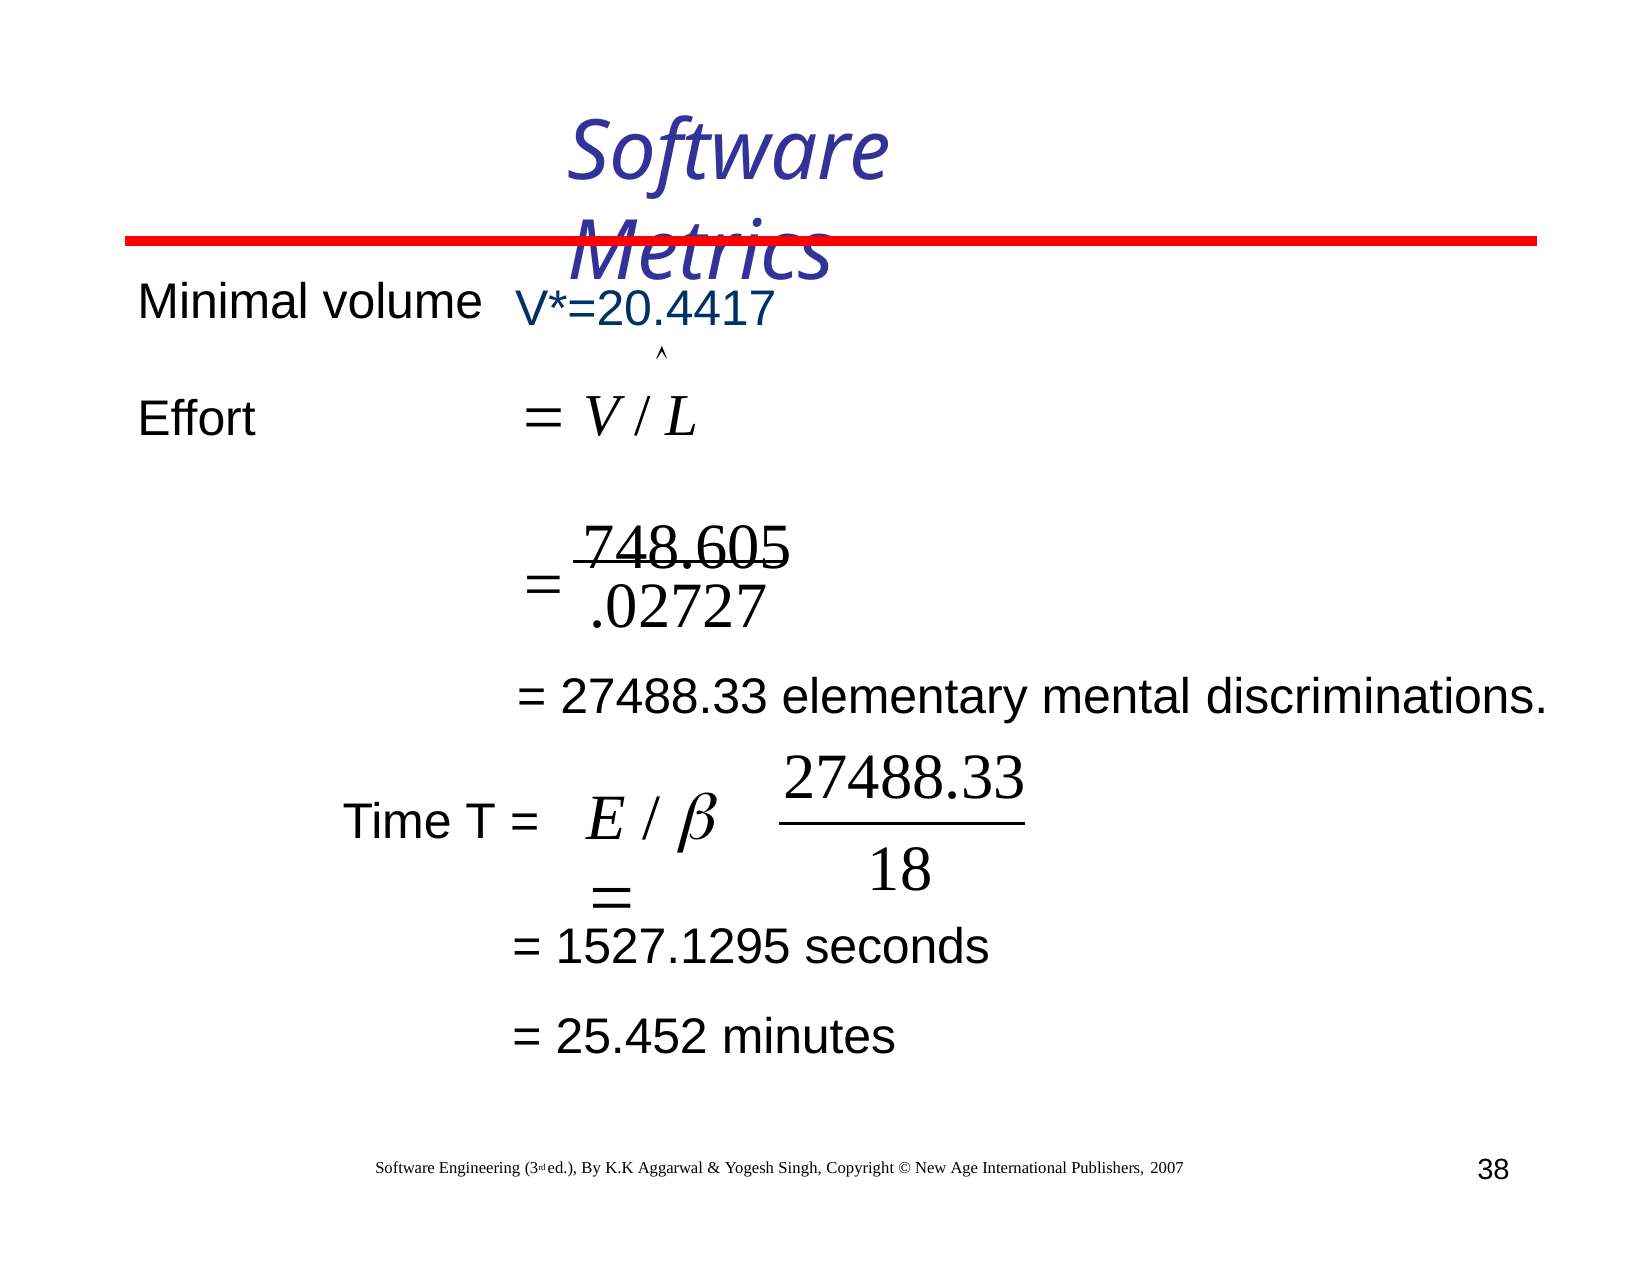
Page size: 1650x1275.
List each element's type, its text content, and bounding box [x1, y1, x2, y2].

title Software Metrics [565, 242, 1084, 310]
text_box = 1527.1295 seconds = 25.452 minutes [510, 881, 995, 1064]
text_box .02727 = 27488.33 elementary mental discriminations. [515, 531, 1556, 724]
footer Software Engineering (3rd ed.), By K.K Aggarwal & Yogesh Singh, Copyright © New Age International Publishers, 2007 [373, 1158, 1189, 1275]
slide_number 38 [1473, 1154, 1514, 1275]
text_box 18 [865, 823, 935, 881]
text_box E /   [584, 769, 766, 881]
text_box Time T = [340, 786, 544, 849]
text_box V*=20.4417   V / L  748.605 [508, 260, 793, 613]
text_box 27488.33 [781, 732, 1028, 812]
text_box Effort [135, 383, 259, 446]
text_box Minimal volume [135, 266, 488, 329]
title Software Metrics [565, 94, 1084, 241]
